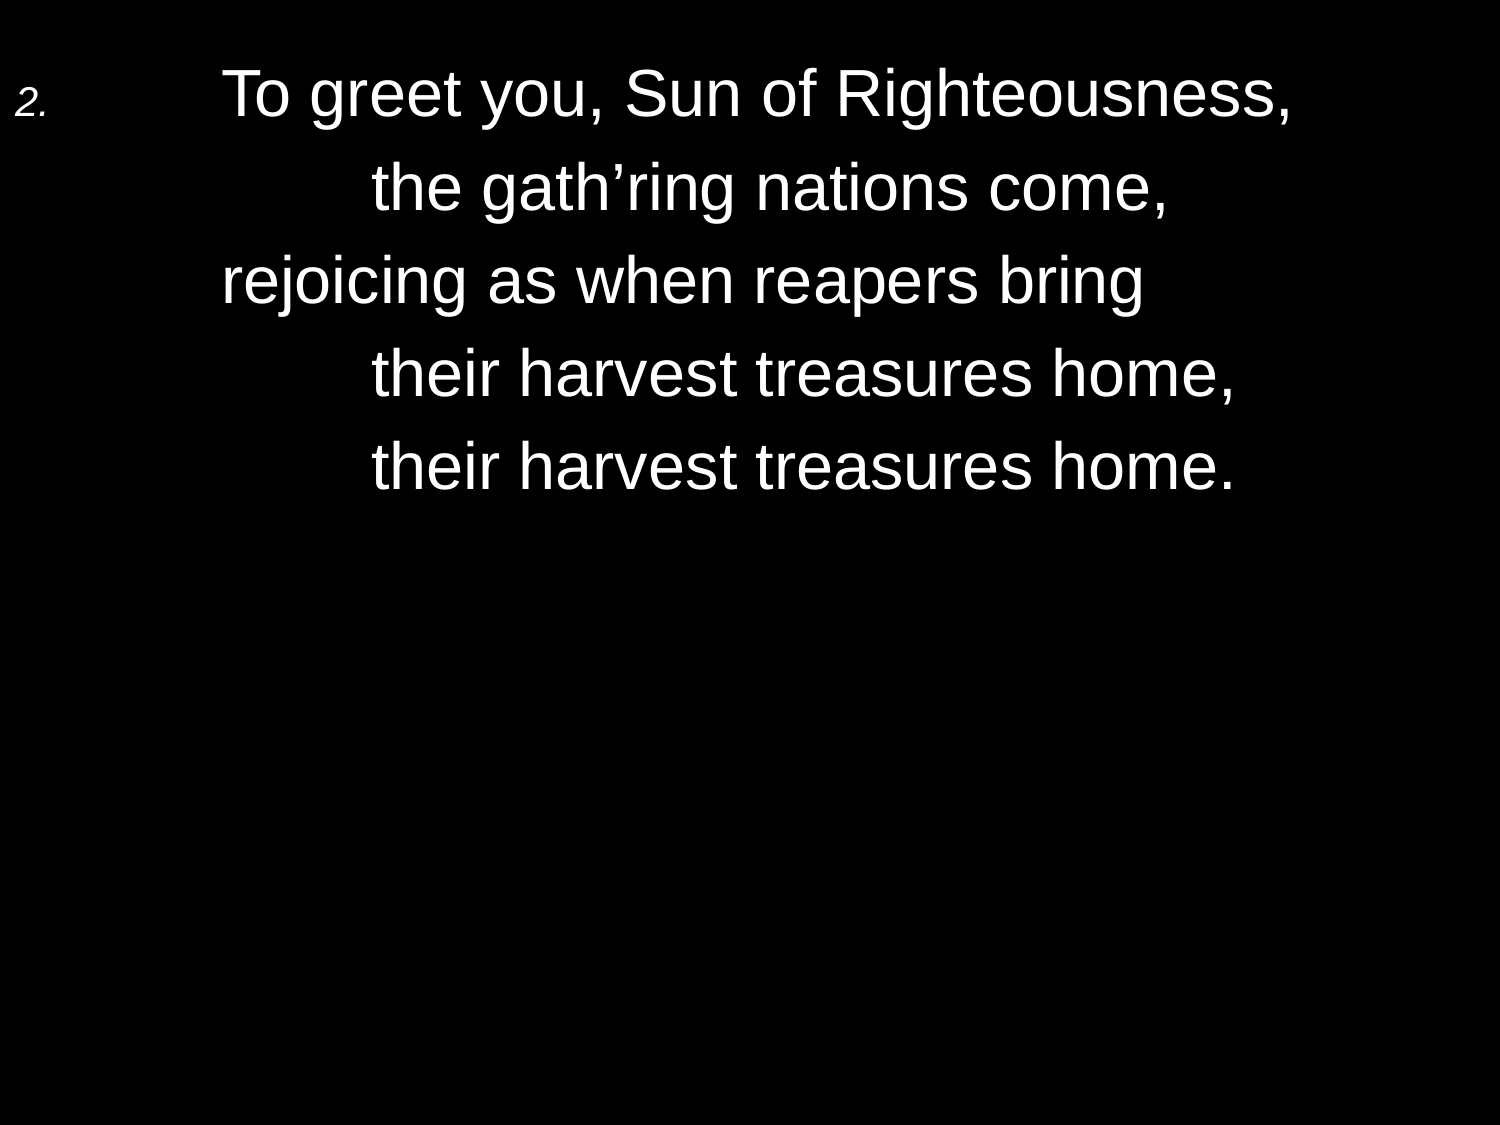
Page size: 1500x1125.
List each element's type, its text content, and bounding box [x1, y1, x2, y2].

list 2. To greet you, Sun of Righteousness, the gath’ring nations come, rejoicing as when reapers bring their harvest treasures home, their harvest treasures home. [0, 42, 1500, 1047]
